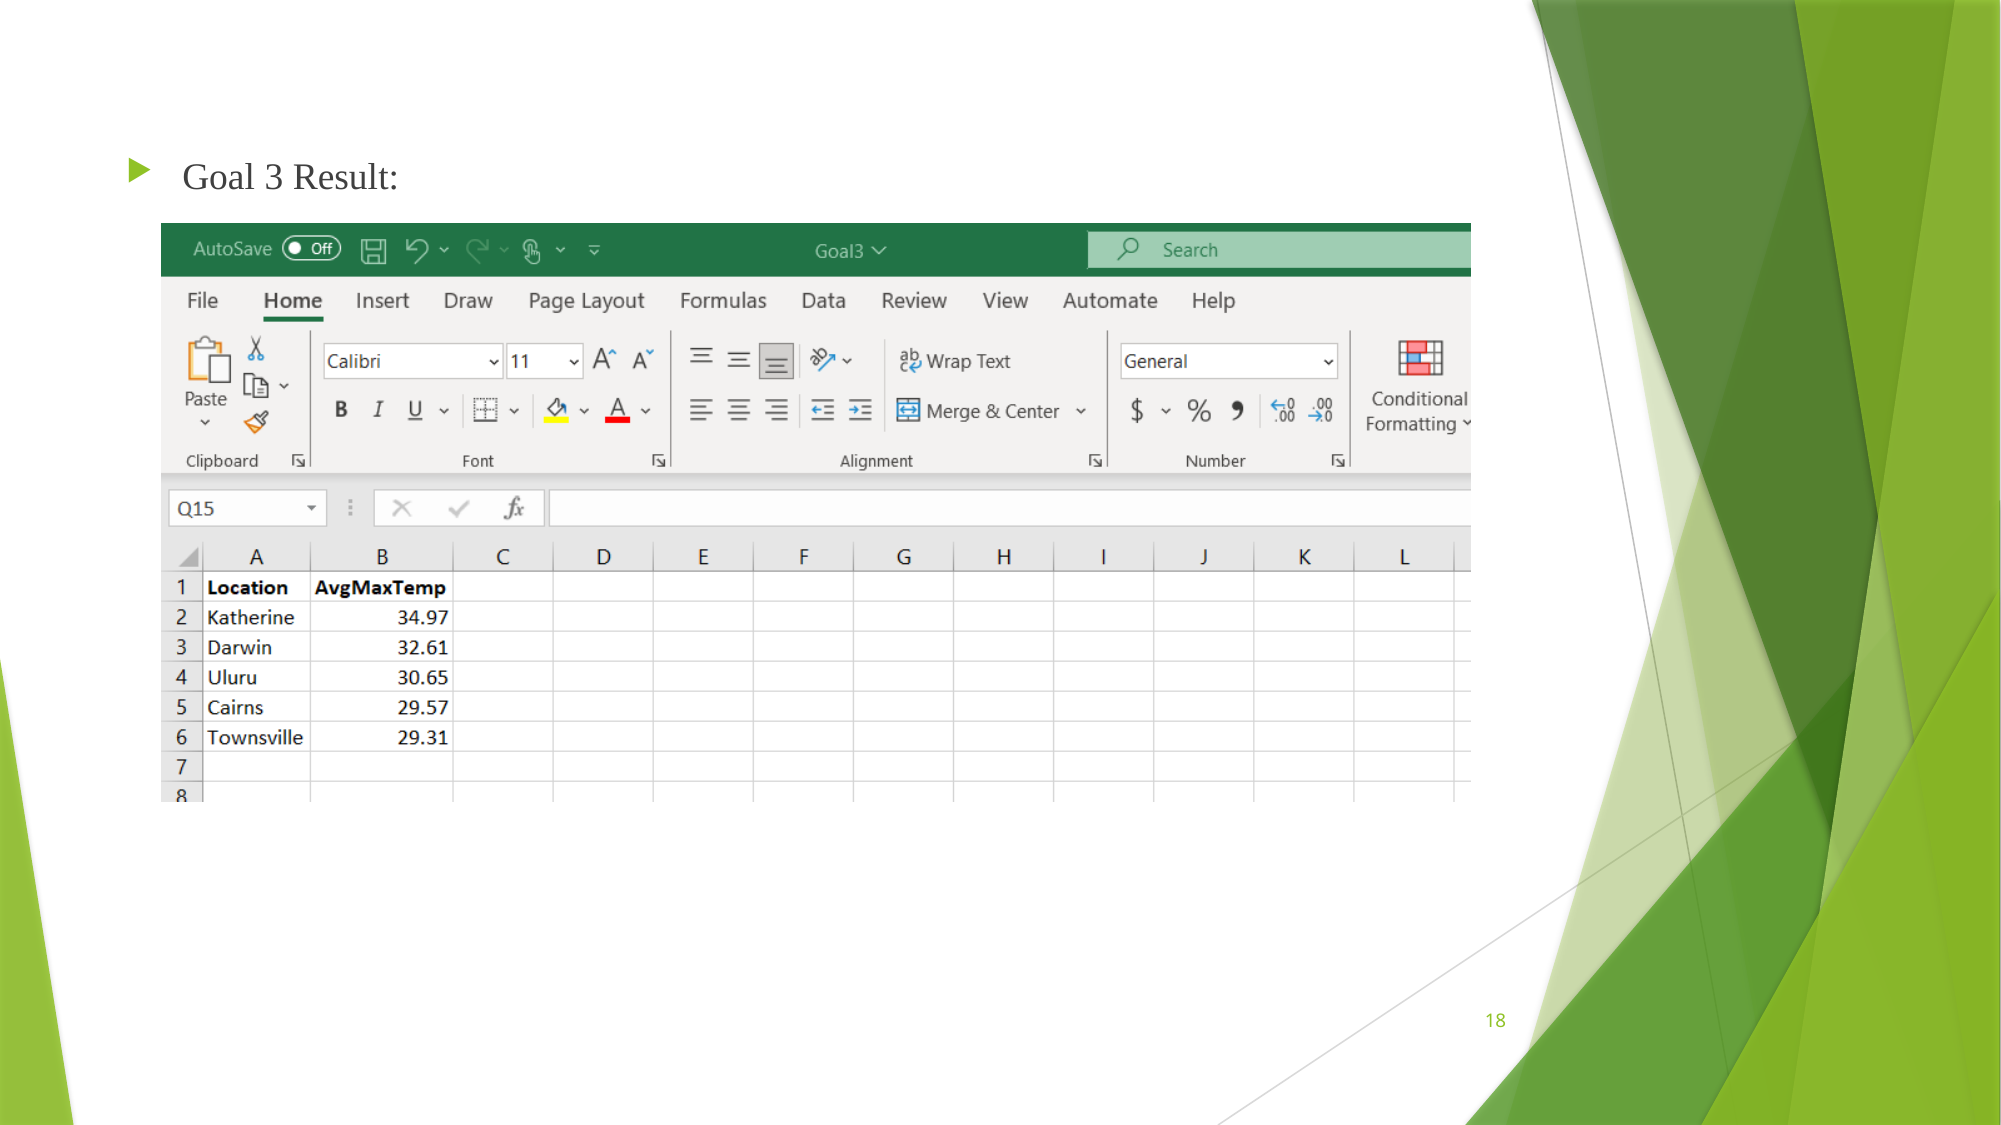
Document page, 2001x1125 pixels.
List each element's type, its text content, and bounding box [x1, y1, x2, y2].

picture [161, 222, 1472, 803]
slide_number 18 [1409, 991, 1522, 1051]
list Goal 3 Result: [111, 144, 1522, 991]
